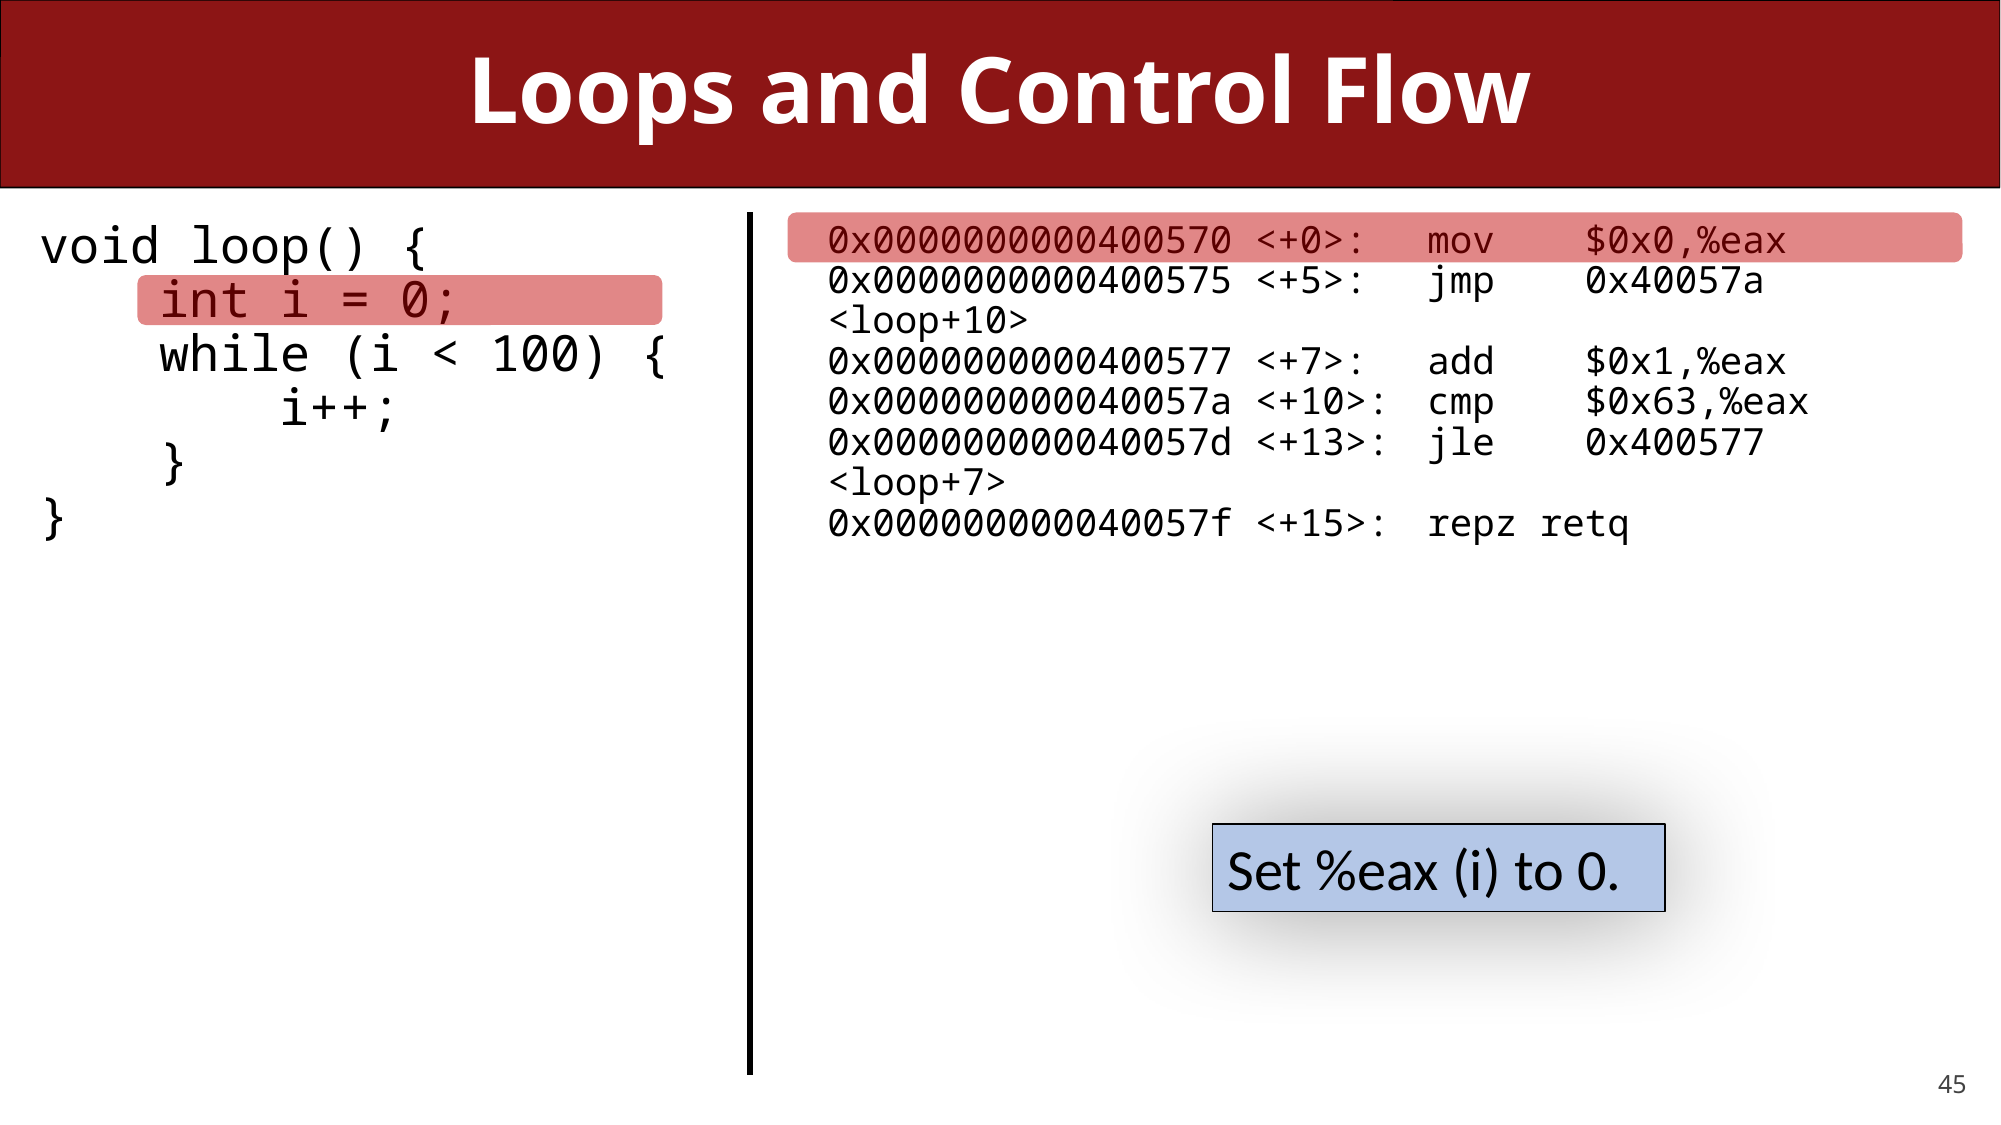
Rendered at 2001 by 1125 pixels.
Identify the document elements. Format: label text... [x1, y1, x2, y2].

list void loop() { int i = 0; while (i < 100) { i++; } } [24, 212, 688, 1063]
title Loops and Control Flow [75, 0, 1925, 188]
text_box Set %eax (i) to 0. [1212, 824, 1666, 912]
text_box [136, 273, 664, 327]
list 0x0000000000400570 <+0>: mov $0x0,%eax 0x0000000000400575 <+5>: jmp 0x40057a <loop+10> 0x0000000000400577 <+7>: add $0x1,%eax 0x000000000040057a <+10>: cmp $0x63,%eax 0x000000000040057d <+13>: jle 0x400577 <loop+7> 0x000000000040057f <+15>: repz retq [812, 213, 1970, 1064]
text_box [786, 211, 1964, 264]
